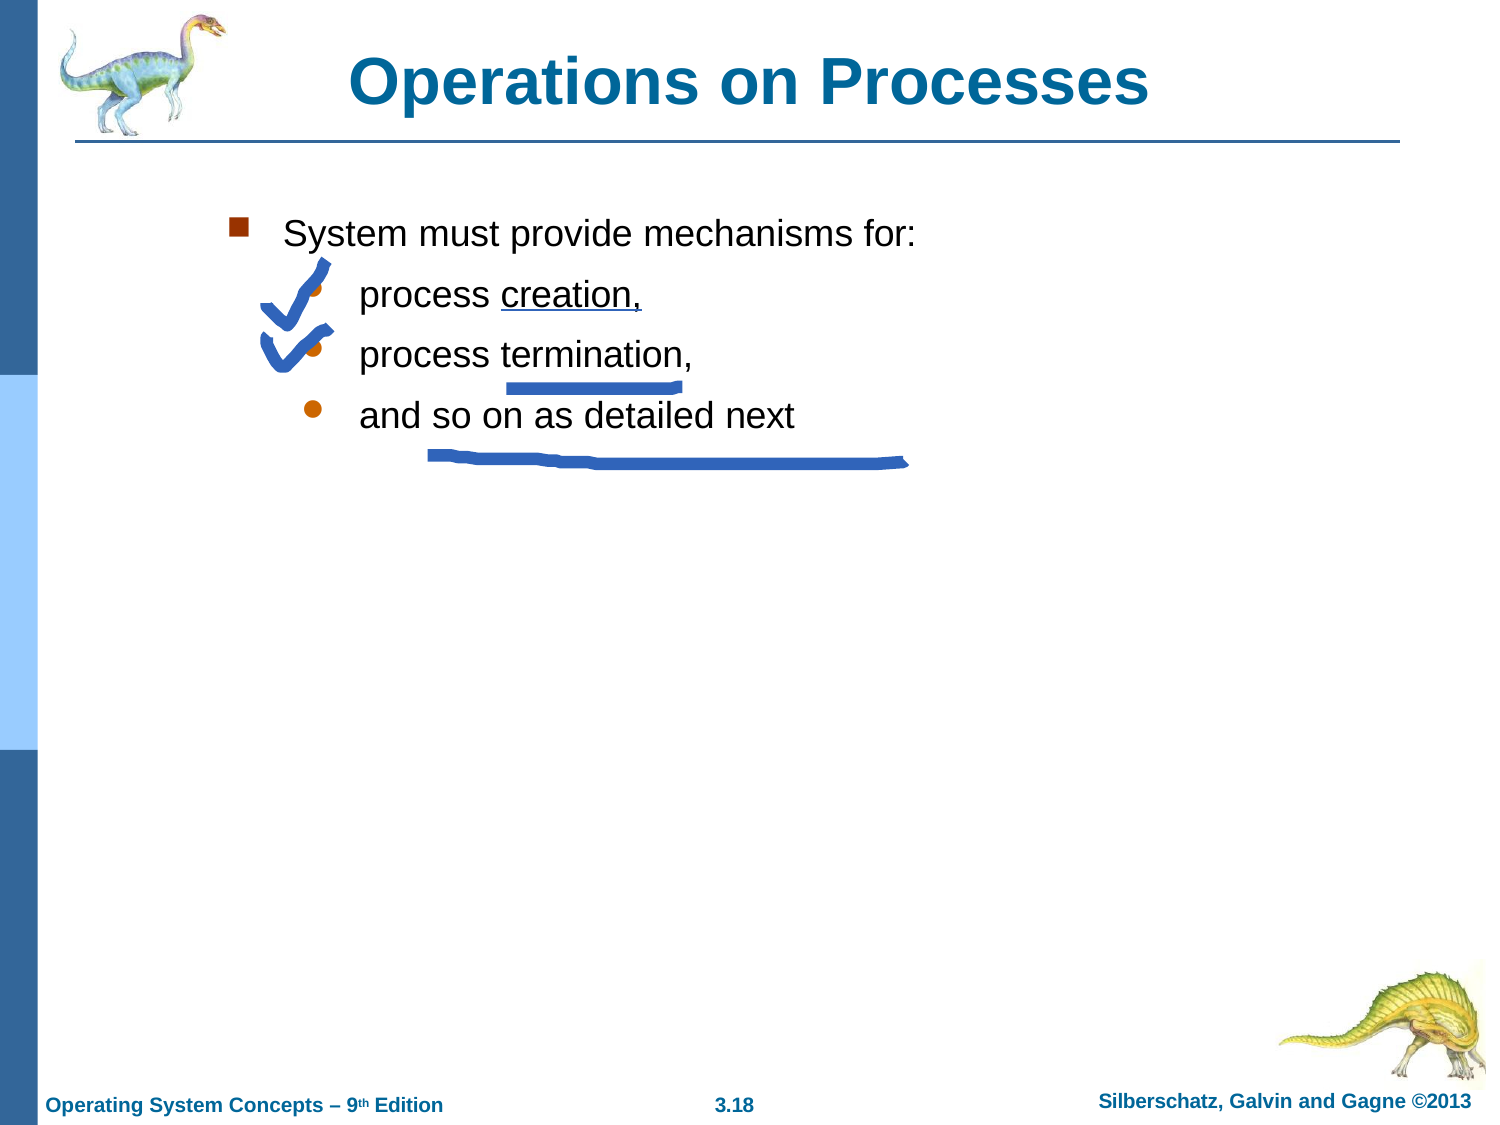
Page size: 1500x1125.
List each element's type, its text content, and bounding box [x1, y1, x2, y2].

text_box System must provide mechanisms for: process creation, process termination, and so on as detailed next [224, 190, 921, 437]
title Operations on Processes [213, 23, 1492, 226]
footer Operating System Concepts – 9th Edition [17, 1091, 450, 1125]
text_box [266, 326, 331, 367]
slide_number 3.10 [712, 1091, 764, 1125]
picture [58, 11, 228, 145]
text_box [266, 260, 327, 326]
slide_number Silberschatz, Galvin and Gagne ©2013 [1096, 1087, 1478, 1125]
text_box [427, 455, 905, 464]
picture [1275, 959, 1486, 1090]
